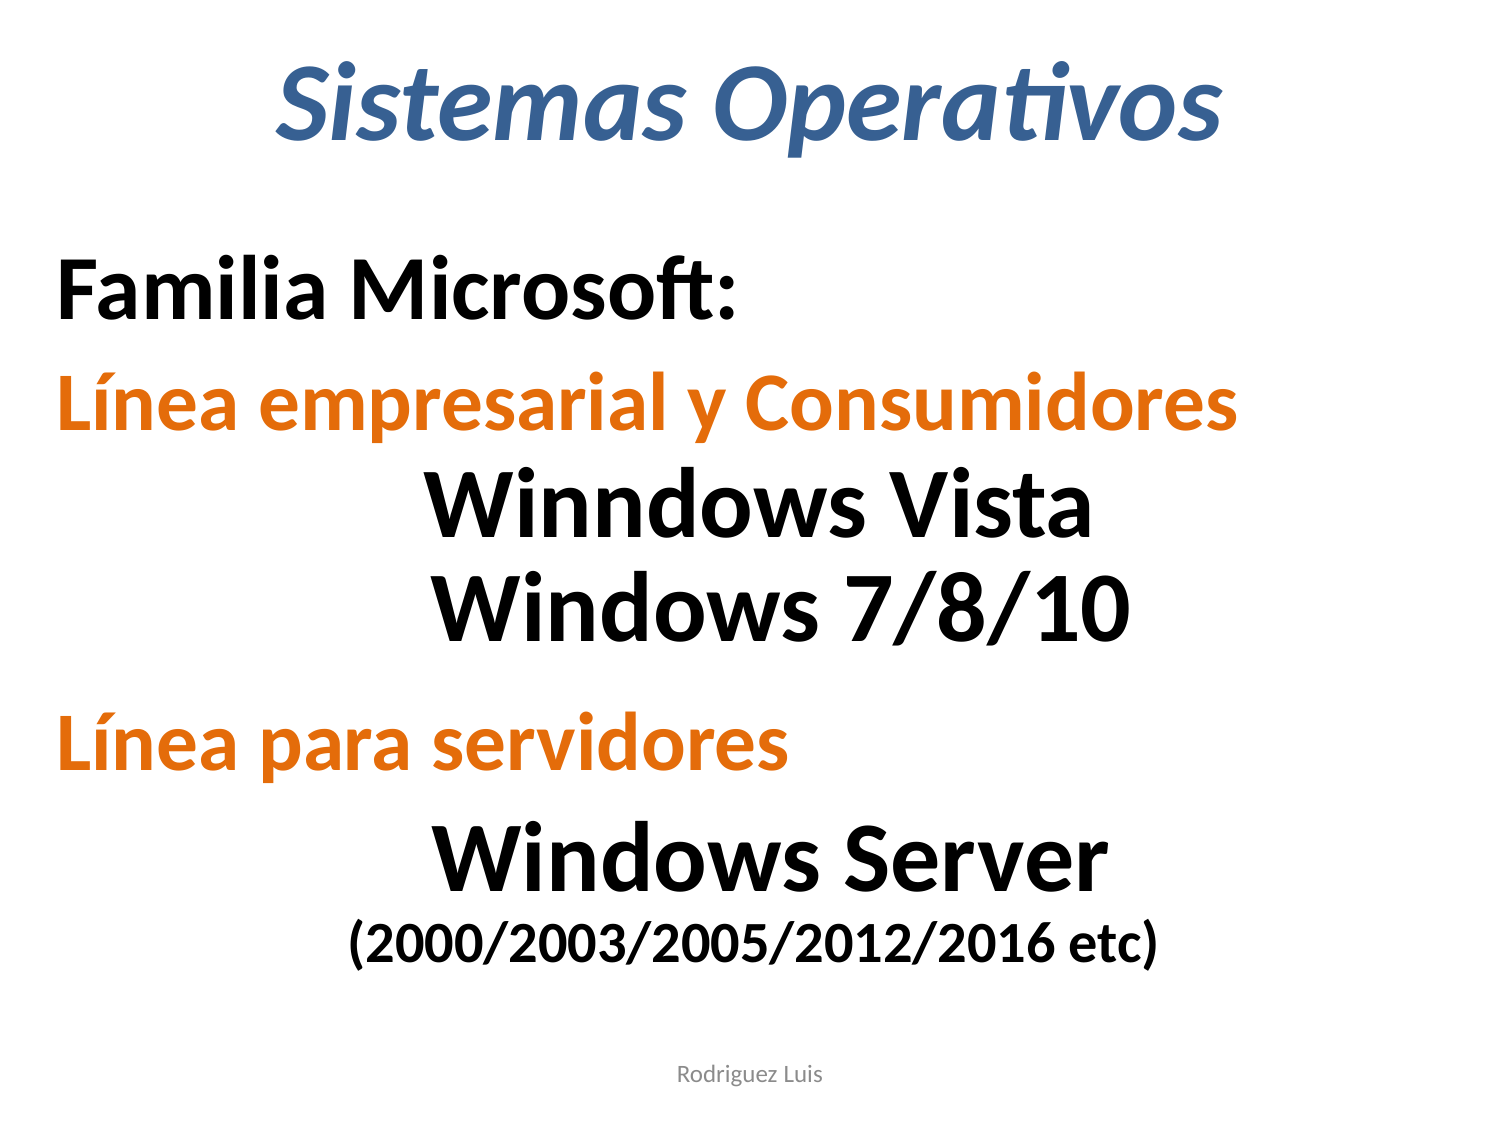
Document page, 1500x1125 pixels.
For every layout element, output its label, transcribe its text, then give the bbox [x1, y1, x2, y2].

list Familia Microsoft: Línea empresarial y Consumidores Winndows Vista Windows 7/8/10 Línea para servidores Windows Server (2000/2003/2005/2012/2016 etc) [41, 219, 1500, 1125]
footer Rodriguez Luis [512, 1042, 988, 1103]
title Sistemas Operativos [75, 19, 1425, 173]
